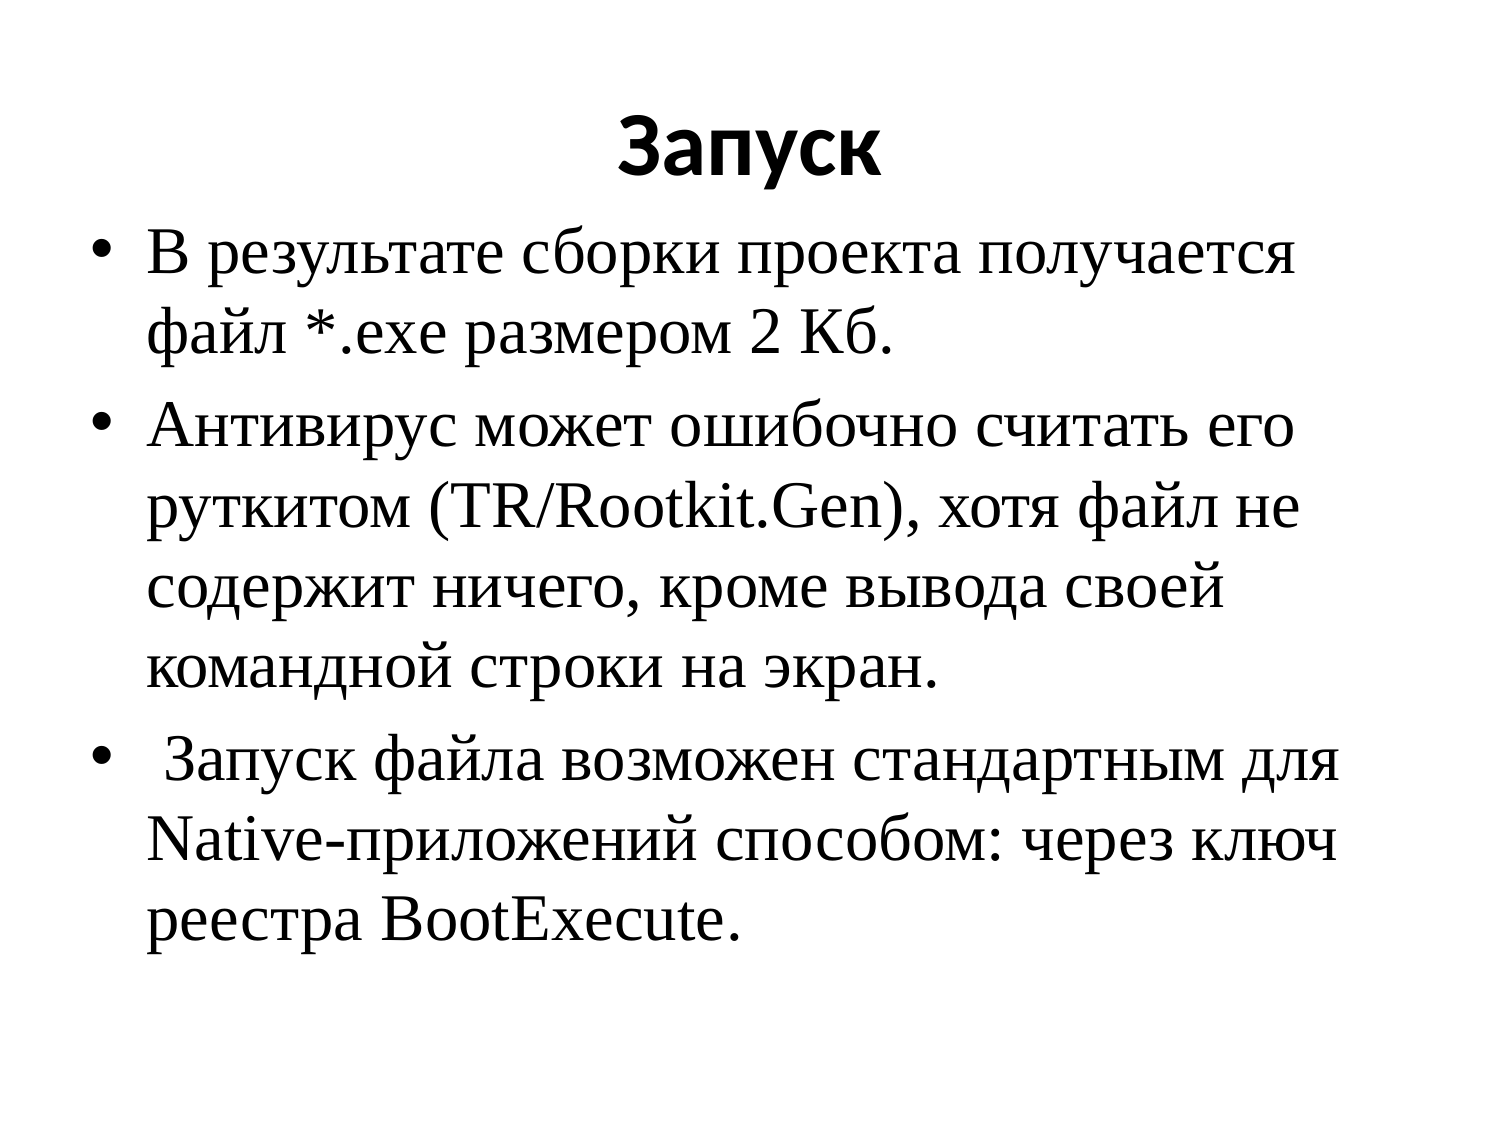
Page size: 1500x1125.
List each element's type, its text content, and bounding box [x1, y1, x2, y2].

list В результате сборки проекта получается файл *.exe размером 2 Кб. Антивирус может ошибочно считать его руткитом (TR/Rootkit.Gen), хотя файл не содержит ничего, кроме вывода своей командной строки на экран. Запуск файла возможен стандартным для Native-приложений способом: через ключ реестра BootExecute. [75, 199, 1425, 1102]
title Запуск [75, 45, 1425, 199]
